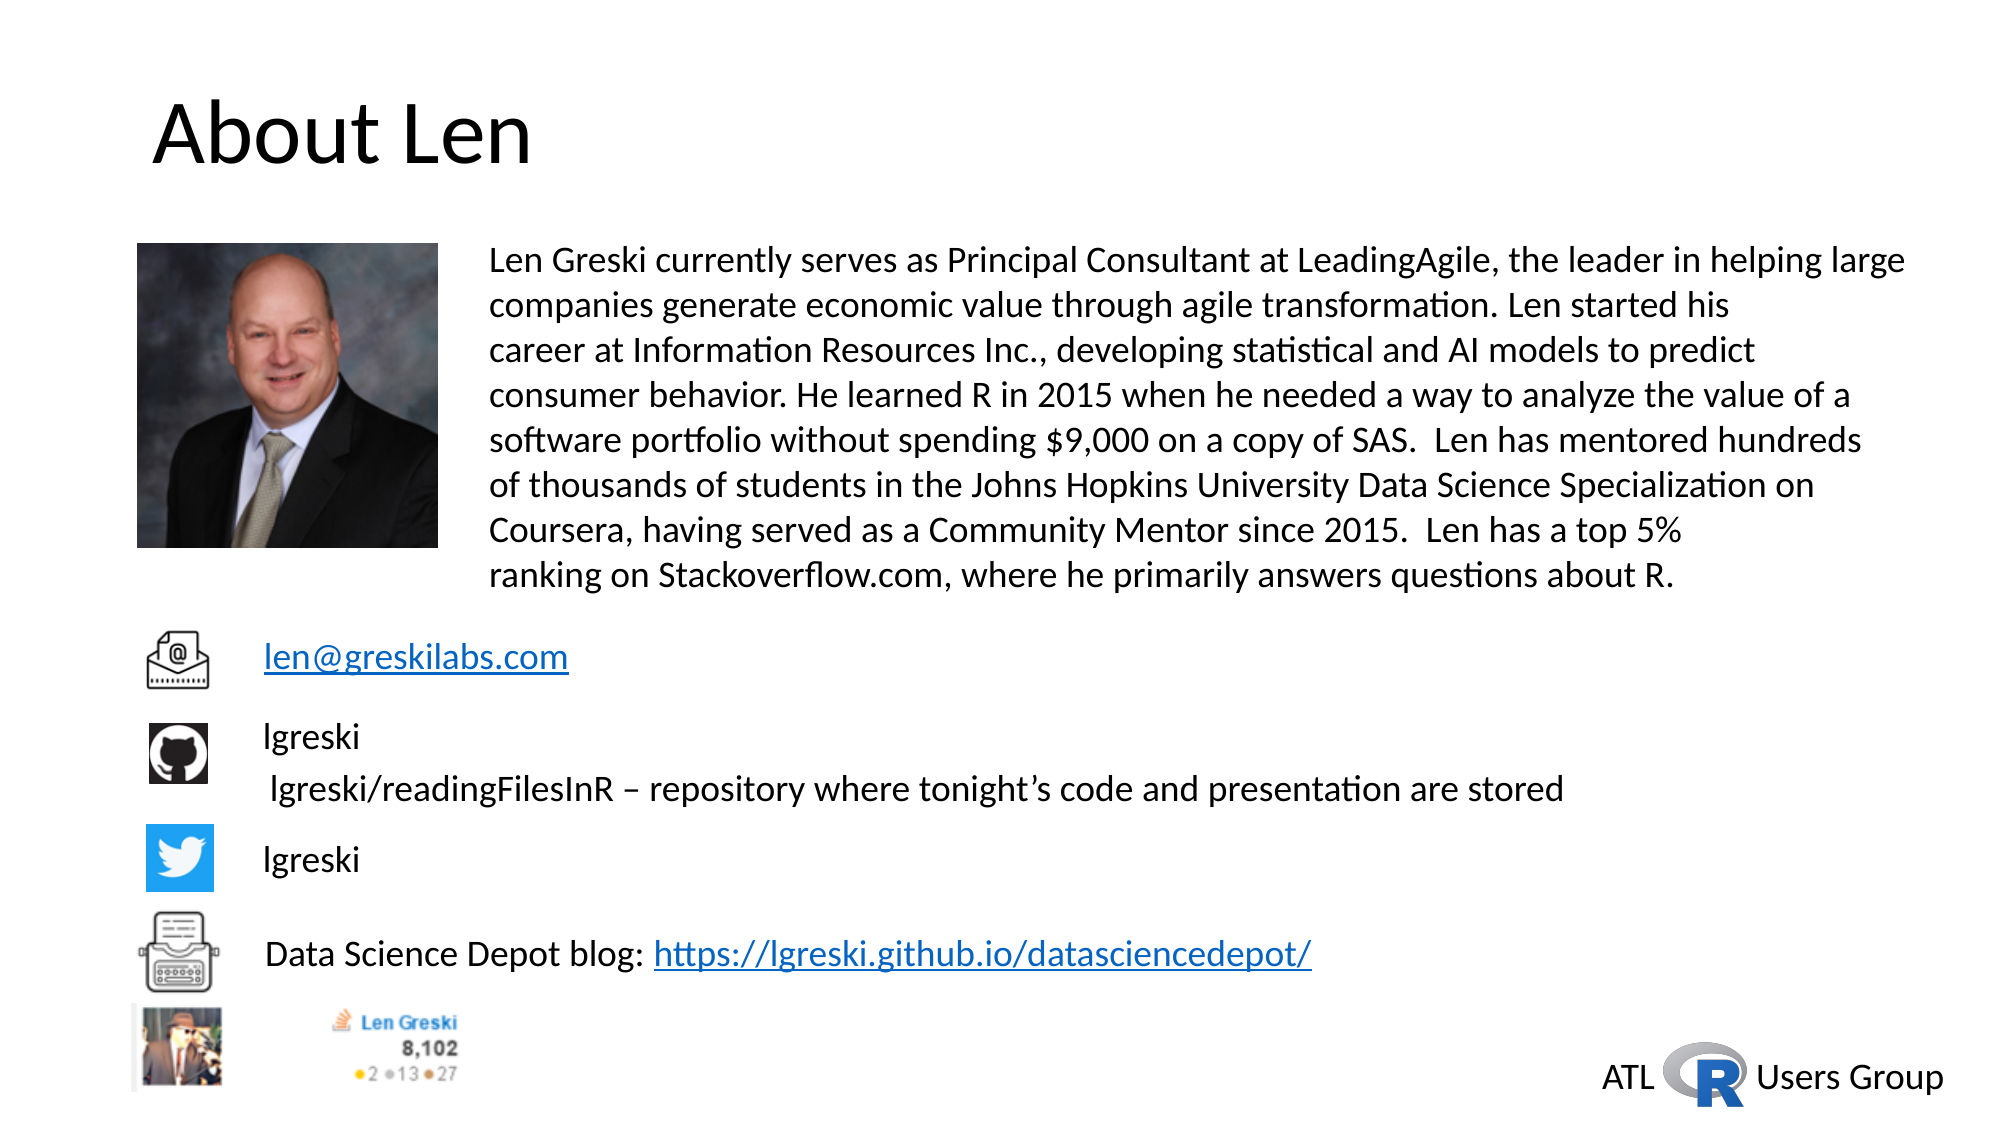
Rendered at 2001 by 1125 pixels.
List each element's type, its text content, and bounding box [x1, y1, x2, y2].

text_box len@greskilabs.com [240, 624, 585, 685]
picture [1663, 1042, 1747, 1107]
picture [146, 824, 214, 892]
text_box lgreski/readingFilesInR – repository where tonight’s code and presentation are stored [246, 756, 1590, 816]
text_box Len Greski currently serves as Principal Consultant at LeadingAgile, the leader in helping large companies generate economic value through agile transformation. Len started his career at Information Resources Inc., developing statistical and AI models to predict consumer behavior. He learned R in 2015 when he needed a way to analyze the value of a software portfolio without spending $9,000 on a copy of SAS. Len has mentored hundreds of thousands of students in the Johns Hopkins University Data Science Specialization on Coursera, having served as a Community Mentor since 2015. Len has a top 5% ranking on Stackoverflow.com, where he primarily answers questions about R. [474, 227, 1923, 602]
text_box lgreski [239, 704, 376, 765]
text_box lgreski [239, 827, 376, 888]
title About Len [137, 45, 1863, 222]
picture [134, 907, 223, 996]
picture [144, 624, 214, 694]
picture [131, 1003, 463, 1092]
picture [149, 723, 208, 784]
text_box Data Science Depot blog: https://lgreski.github.io/datasciencedepot/ [241, 921, 1336, 981]
picture [137, 243, 438, 548]
